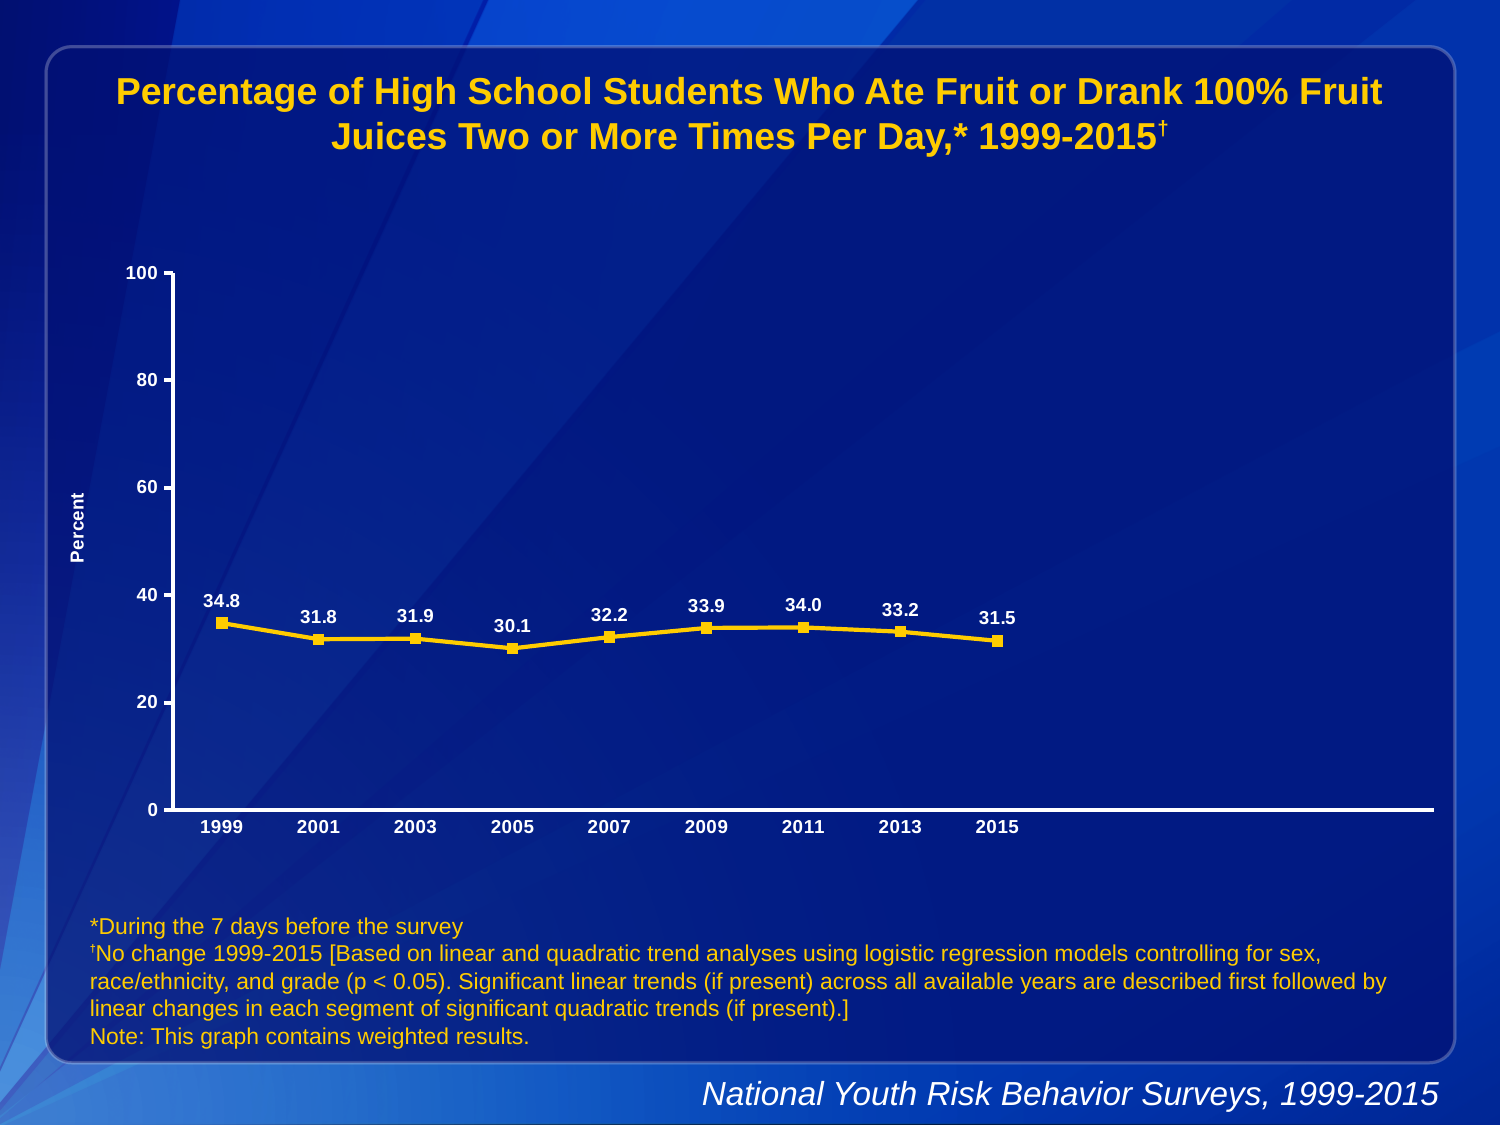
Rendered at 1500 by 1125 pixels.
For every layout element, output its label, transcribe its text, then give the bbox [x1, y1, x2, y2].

picture [0, 0, 1500, 1125]
text_box National Youth Risk Behavior Surveys, 1999-2015 [679, 1065, 1455, 1120]
chart [37, 249, 1463, 851]
text_box Percentage of High School Students Who Ate Fruit or Drank 100% Fruit Juices Two or More Times Per Day,* 1999-2015† [74, 59, 1425, 165]
text_box *During the 7 days before the survey †No change 1999-2015 [Based on linear and quadratic trend analyses using logistic regression models controlling for sex, race/ethnicity, and grade (p < 0.05). Significant linear trends (if present) across all available years are described first followed by linear changes in each segment of significant quadratic trends (if present).] Note: This graph contains weighted results. [74, 903, 1425, 1056]
